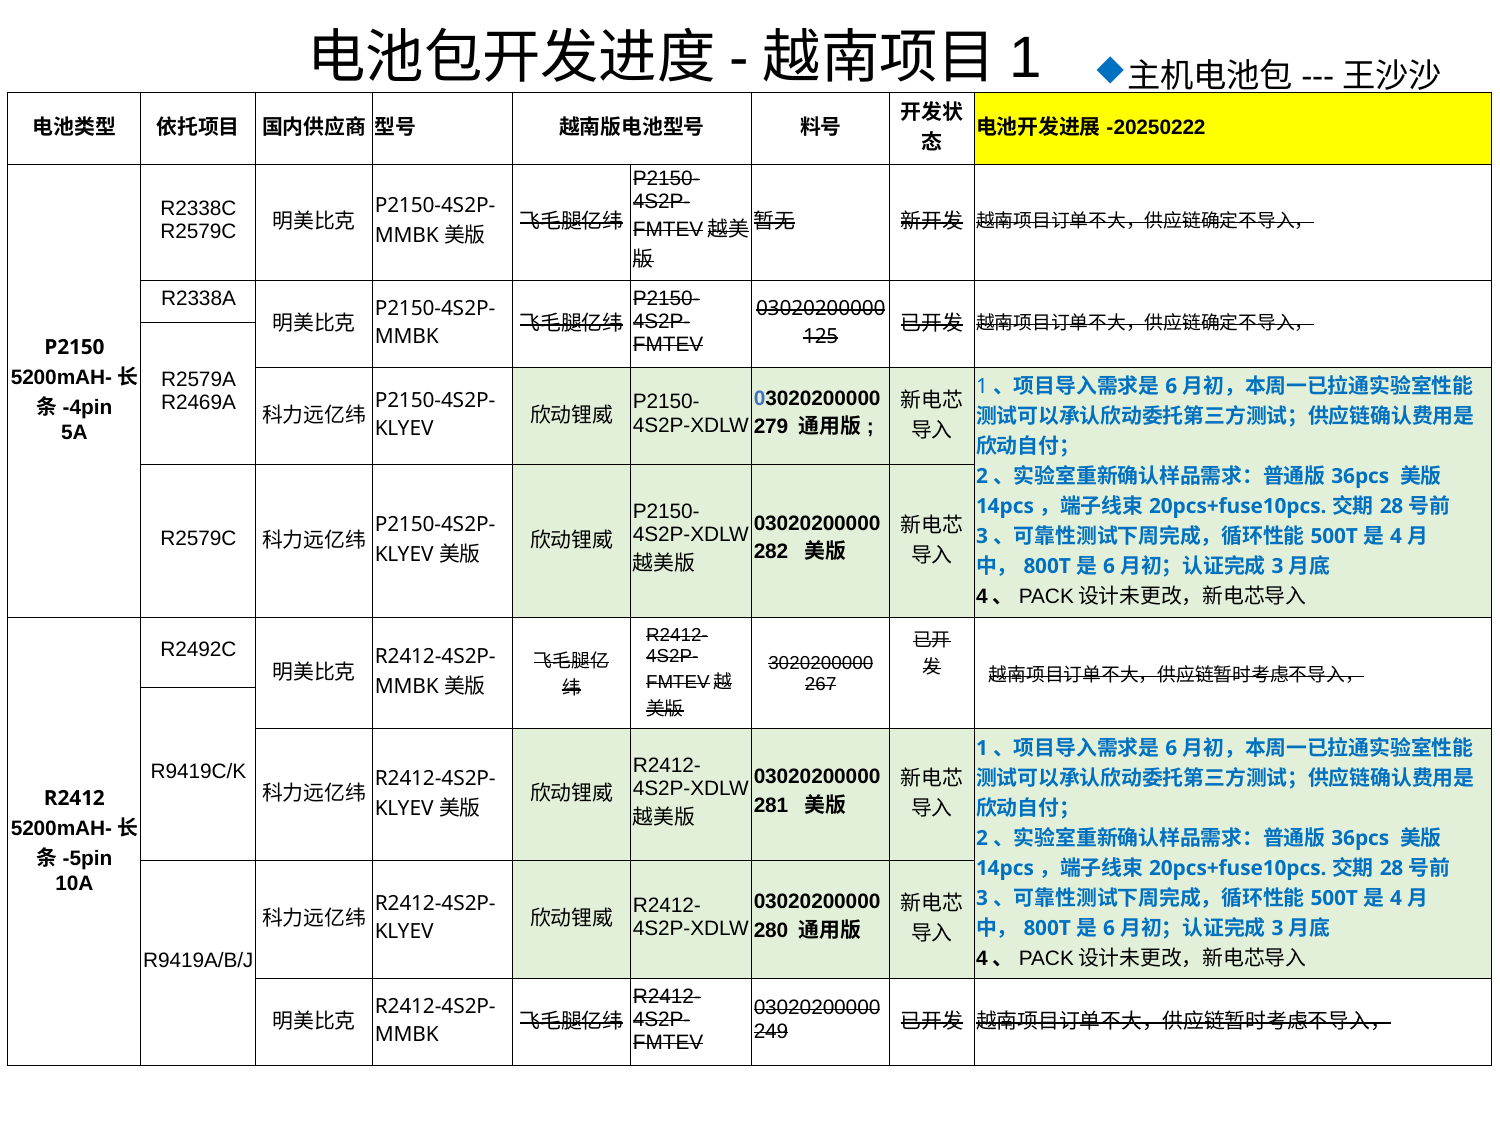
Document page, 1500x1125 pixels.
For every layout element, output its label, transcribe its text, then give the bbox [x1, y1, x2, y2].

table_cell 欣动锂威 [513, 861, 630, 978]
table_cell 已开发 [890, 618, 974, 728]
table_cell P2150-4S2P-FMTEV [631, 281, 751, 367]
table_cell P2150-4S2P-MMBK [373, 281, 512, 367]
table_cell 越南项目订单不大，供应链暂时考虑不导入， [975, 618, 1491, 728]
table_cell R2412-4S2P-MMBK [373, 979, 512, 1065]
table_cell 明美比克 [256, 979, 372, 1065]
table_cell 新电芯导入 [890, 861, 974, 978]
table_cell P2150-4S2P-MMBK美版 [373, 165, 512, 280]
table_cell 科力远亿纬 [256, 465, 372, 617]
table_cell 飞毛腿亿纬 [513, 165, 630, 280]
table_cell 明美比克 [256, 165, 372, 280]
table_cell 科力远亿纬 [256, 729, 372, 860]
table_cell 欣动锂威 [513, 729, 630, 860]
table_cell 明美比克 [256, 281, 372, 367]
table_cell 已开发 [890, 979, 974, 1065]
table_cell 新开发 [890, 165, 974, 280]
subtitle 主机电池包---王沙沙 [1078, 46, 1496, 116]
table_cell 新电芯导入 [890, 368, 974, 464]
table_cell P2150-4S2P-FMTEV越美版 [631, 165, 751, 280]
table_cell 科力远亿纬 [256, 861, 372, 978]
table_header 电池开发进展-20250222 [975, 93, 1491, 164]
table_cell P2150-4S2P-XDLW [631, 368, 751, 464]
table_cell P2150-4S2P-KLYEV [373, 368, 512, 464]
table_cell 03020200000281 美版 [752, 729, 889, 860]
table_cell R2338C R2579C [141, 165, 255, 280]
table_cell 科力远亿纬 [256, 368, 372, 464]
table_cell P2150 5200mAH-长条-4pin 5A [8, 165, 140, 617]
table_cell R2412-4S2P-MMBK美版 [373, 618, 512, 728]
table_cell 03020200000280 通用版 [752, 861, 889, 978]
table_header 电池类型 [8, 93, 140, 164]
table_cell 越南项目订单不大，供应链确定不导入， [975, 165, 1491, 280]
table_cell R2412-4S2P-XDLW越美版 [631, 729, 751, 860]
table_cell 1、项目导入需求是6月初，本周一已拉通实验室性能测试可以承认欣动委托第三方测试；供应链确认费用是欣动自付； 2、实验室重新确认样品需求：普通版36pcs 美版14pcs，端子线束20pcs+fuse10pcs.交期28号前 3、可靠性测试下周完成，循环性能500T是4月中，800T是6月初；认证完成3月底 4、PACK设计未更改，新电芯导入 [975, 368, 1491, 617]
table_cell R2492C [141, 618, 255, 687]
table_cell 新电芯导入 [890, 729, 974, 860]
table_cell 飞毛腿亿纬 [513, 281, 630, 367]
table_cell R2579C [141, 465, 255, 617]
table_cell R2412-4S2P-KLYEV美版 [373, 729, 512, 860]
table_cell 越南项目订单不大，供应链暂时考虑不导入， [975, 979, 1491, 1065]
table_header 依托项目 [141, 93, 255, 164]
table_header 型号 [373, 93, 512, 164]
table_cell 越南项目订单不大，供应链确定不导入， [975, 281, 1491, 367]
table_cell R2579A R2469A [141, 323, 255, 464]
table_cell 新电芯导入 [890, 465, 974, 617]
table_cell P2150-4S2P-XDLW越美版 [631, 465, 751, 617]
table_cell 飞毛腿亿纬 [513, 979, 630, 1065]
table_header 料号 [752, 93, 889, 164]
table_cell R2412-4S2P-FMTEV越美版 [631, 618, 751, 728]
table_cell 已开发 [890, 281, 974, 367]
table_cell 明美比克 [256, 618, 372, 728]
table_cell 欣动锂威 [513, 465, 630, 617]
table_cell R9419C/K [141, 688, 255, 860]
table_cell 暂无 [752, 165, 889, 280]
table_cell P2150-4S2P-KLYEV美版 [373, 465, 512, 617]
table_header 国内供应商 [256, 93, 372, 164]
table_cell 03020200000279 通用版; [752, 368, 889, 464]
table_cell R2412 5200mAH-长条-5pin 10A [8, 618, 140, 1065]
table_cell 欣动锂威 [513, 368, 630, 464]
table_cell 03020200000282 美版 [752, 465, 889, 617]
table_cell R2412-4S2P-KLYEV [373, 861, 512, 978]
table_header 开发状态 [890, 93, 974, 164]
table_cell 1、项目导入需求是6月初，本周一已拉通实验室性能测试可以承认欣动委托第三方测试；供应链确认费用是欣动自付； 2、实验室重新确认样品需求：普通版36pcs 美版14pcs，端子线束20pcs+fuse10pcs.交期28号前 3、可靠性测试下周完成，循环性能500T是4月中，800T是6月初；认证完成3月底 4、PACK设计未更改，新电芯导入 [975, 729, 1491, 978]
table_cell R9419A/B/J [141, 861, 255, 1065]
table_cell R2338A [141, 281, 255, 322]
table_header 越南版电池型号 [513, 93, 751, 164]
table_cell 3020200000267 [752, 618, 889, 728]
table_cell 03020200000125 [752, 281, 889, 367]
table_cell 飞毛腿亿纬 [513, 618, 630, 728]
table_cell 03020200000249 [752, 979, 889, 1065]
table_cell R2412-4S2P-FMTEV [631, 979, 751, 1065]
table_cell R2412-4S2P-XDLW [631, 861, 751, 978]
title 电池包开发进度-越南项目1 [0, 0, 1351, 149]
